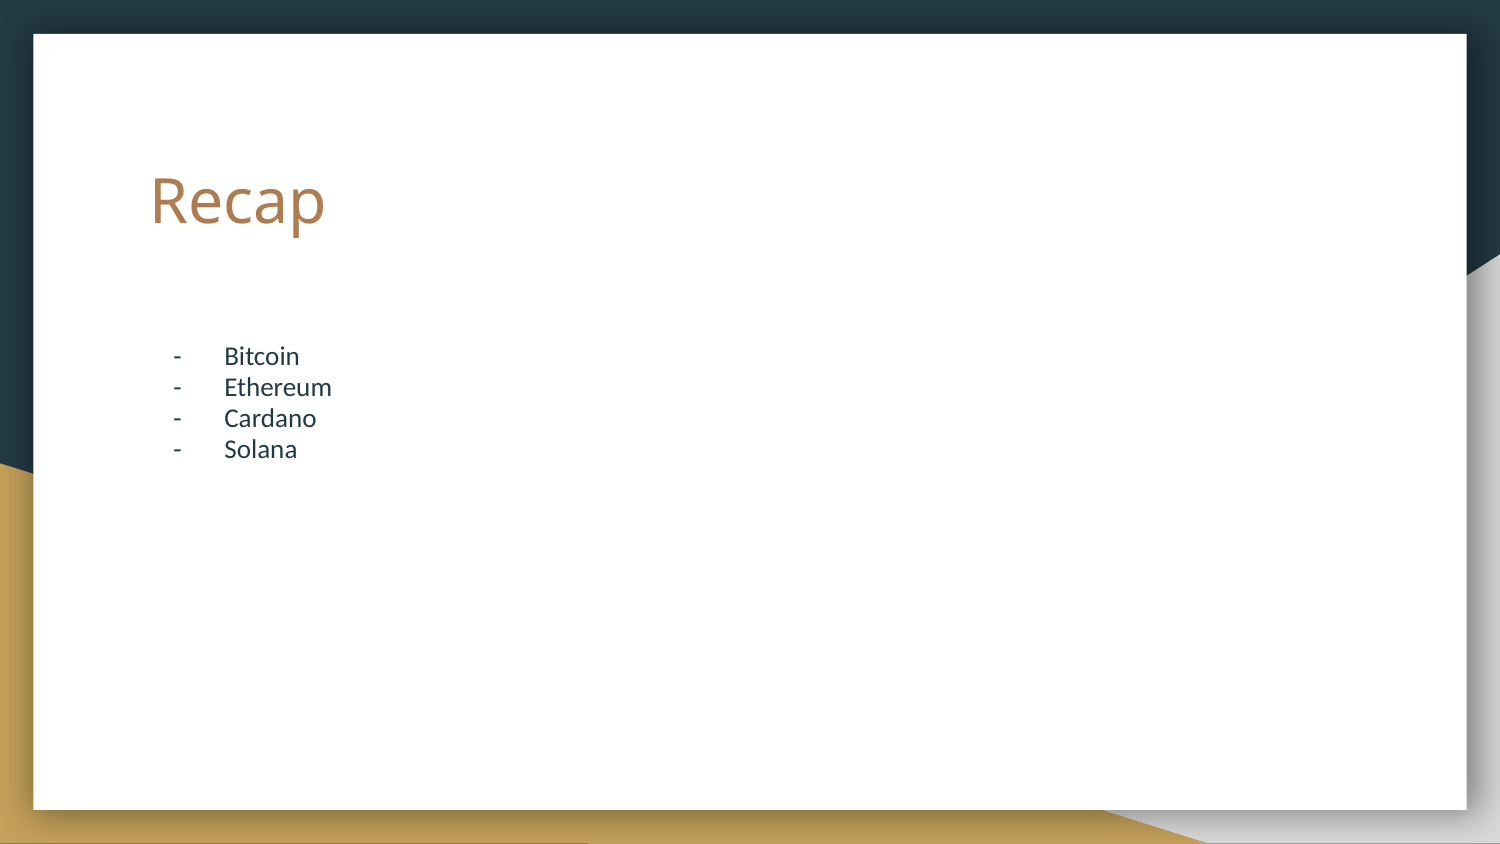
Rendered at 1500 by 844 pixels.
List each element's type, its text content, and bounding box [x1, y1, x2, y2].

list Bitcoin Ethereum Cardano Solana [134, 326, 1366, 729]
title Recap [134, 141, 1366, 299]
